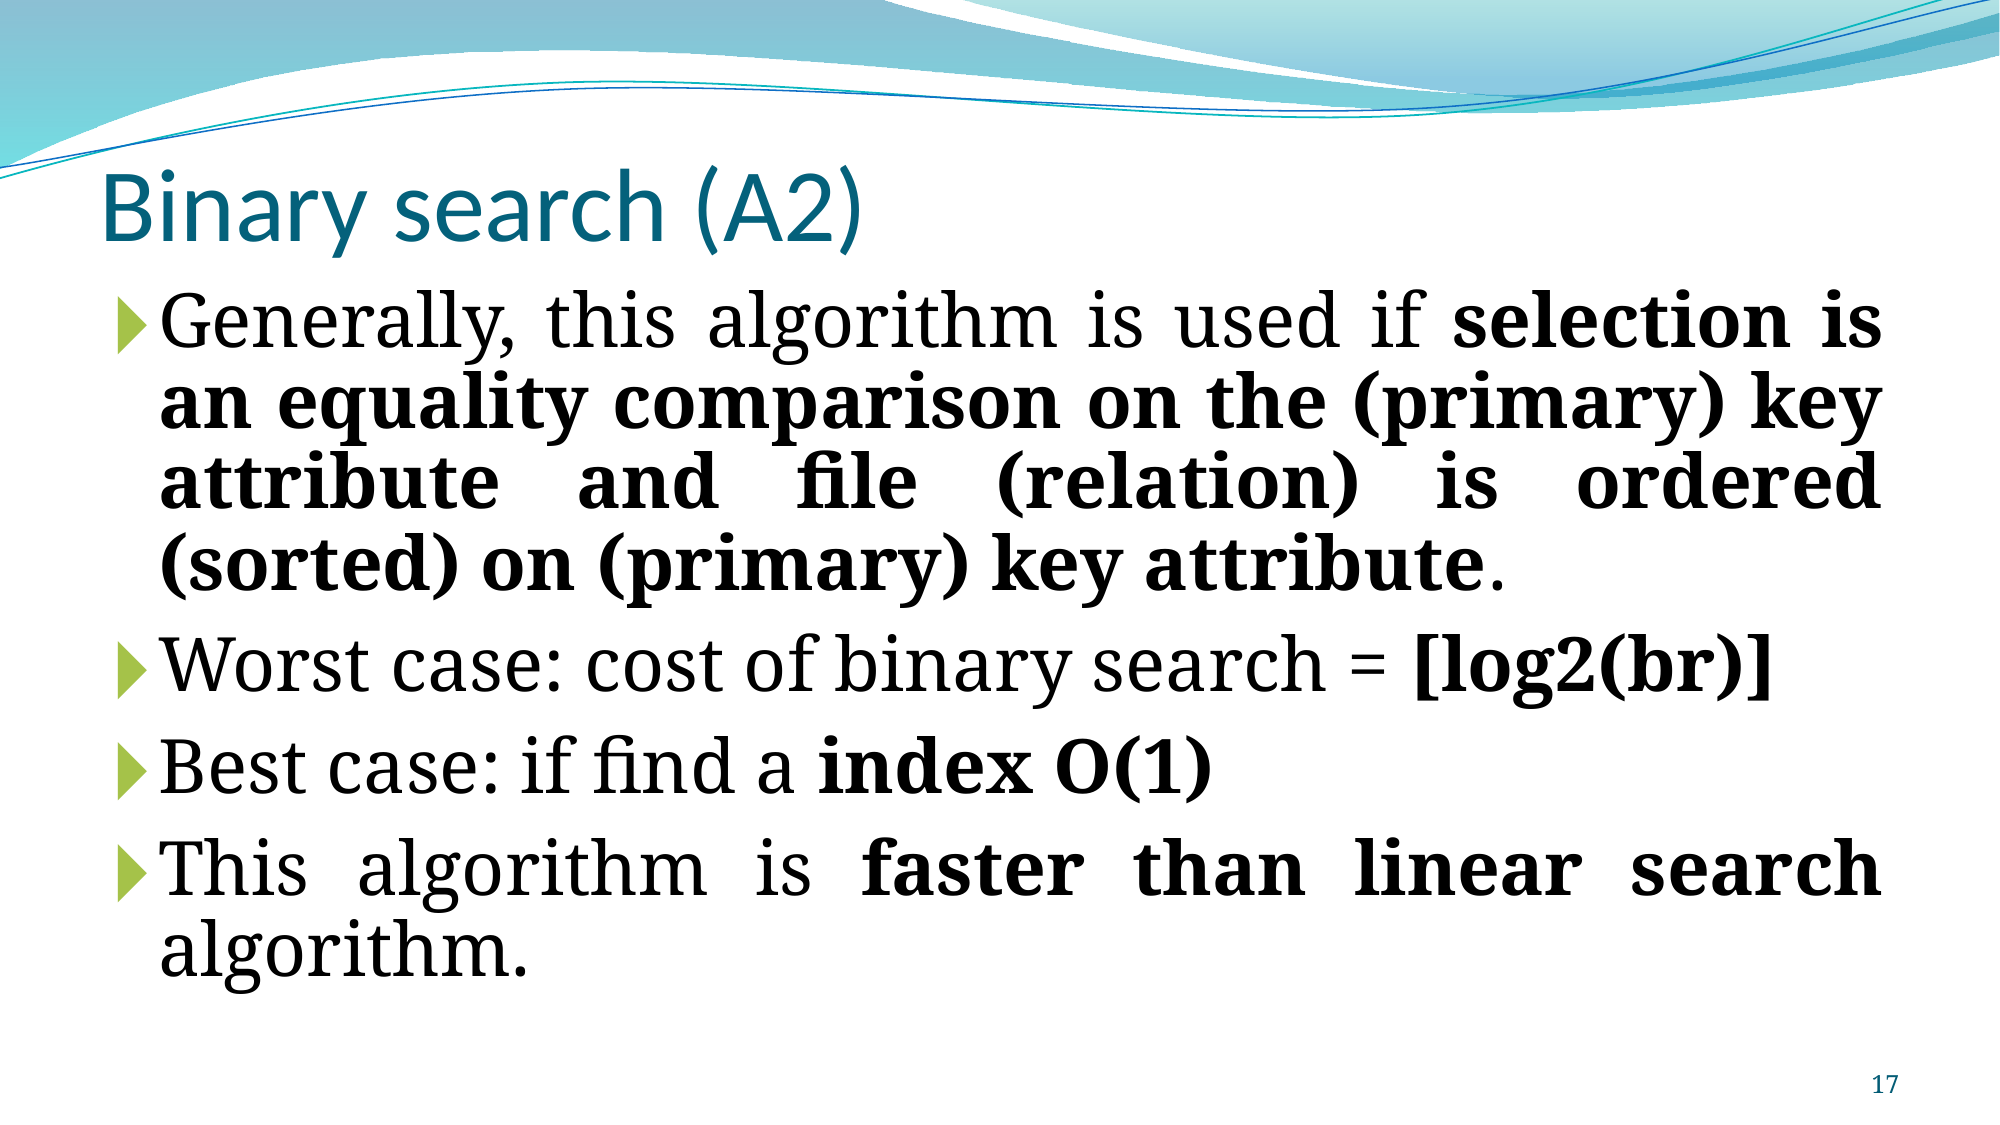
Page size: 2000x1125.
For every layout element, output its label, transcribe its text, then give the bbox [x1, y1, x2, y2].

list Generally, this algorithm is used if selection is an equality comparison on the (primary) key attribute and file (relation) is ordered (sorted) on (primary) key attribute. Worst case: cost of binary search = [log2(br)] Best case: if find a index O(1) This algorithm is faster than linear search algorithm. [99, 275, 1900, 1038]
slide_number 17 [1732, 1042, 1900, 1103]
title Binary search (A2) [99, 115, 1900, 263]
